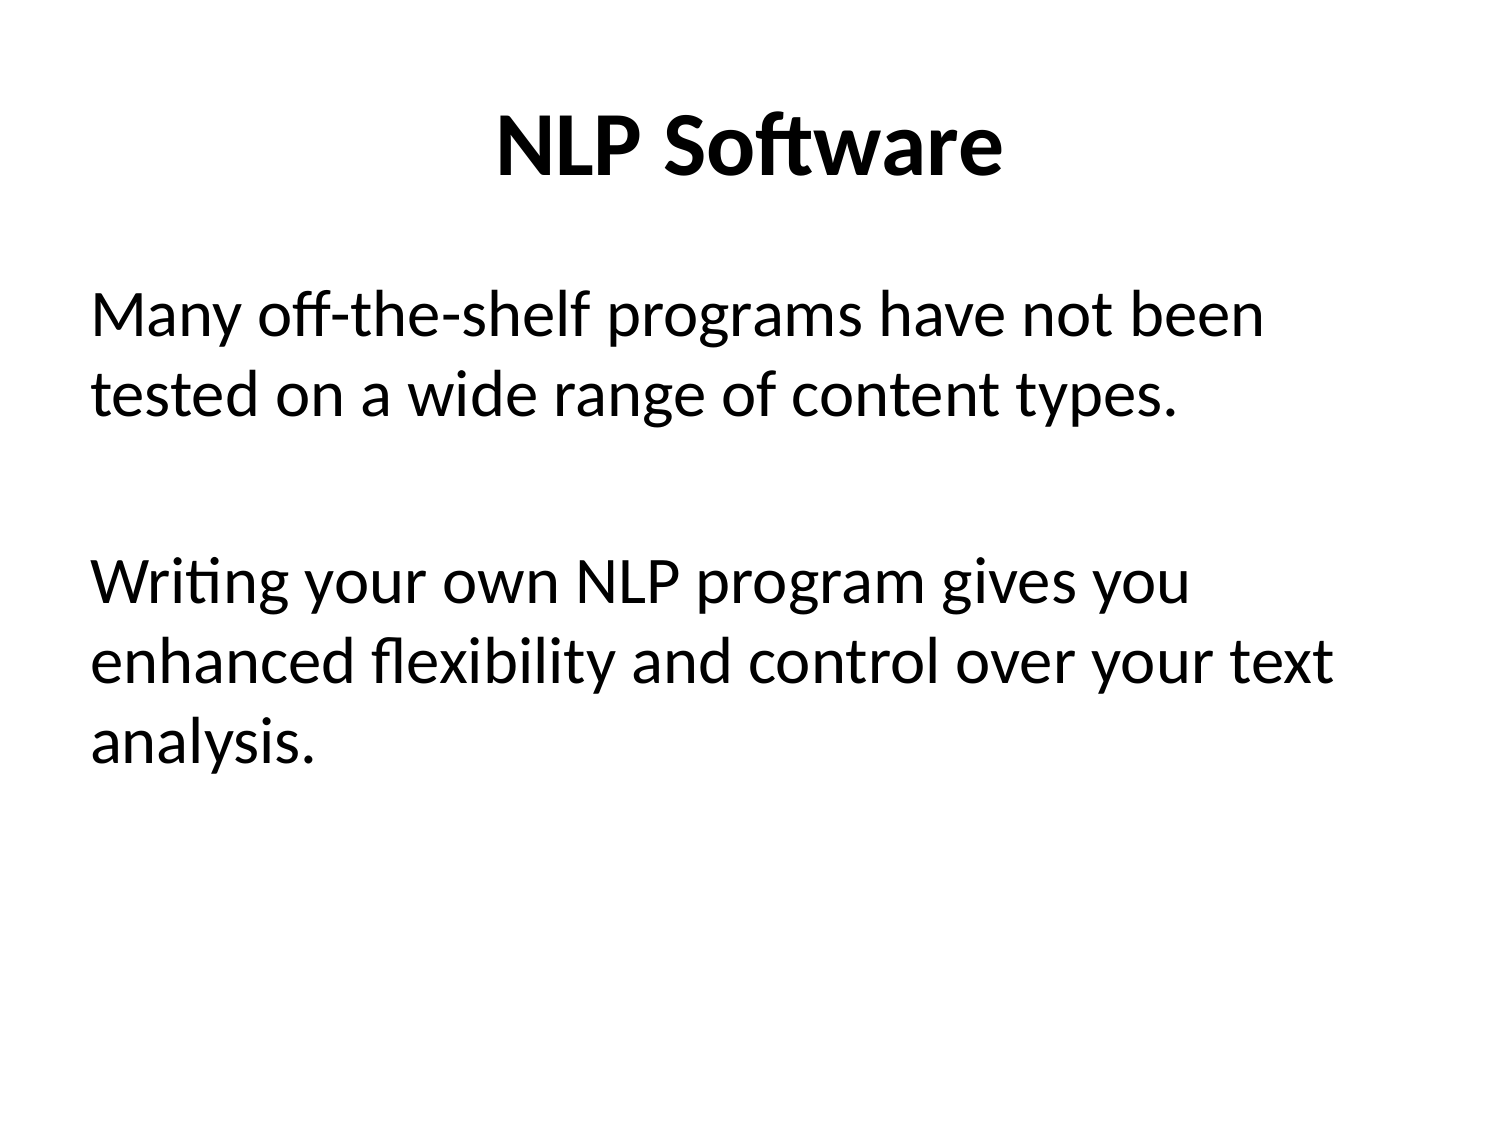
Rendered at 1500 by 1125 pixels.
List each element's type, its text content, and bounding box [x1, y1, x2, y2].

list Many off-the-shelf programs have not been tested on a wide range of content types. Writing your own NLP program gives you enhanced flexibility and control over your text analysis. [75, 262, 1425, 1005]
title NLP Software [75, 45, 1425, 233]
